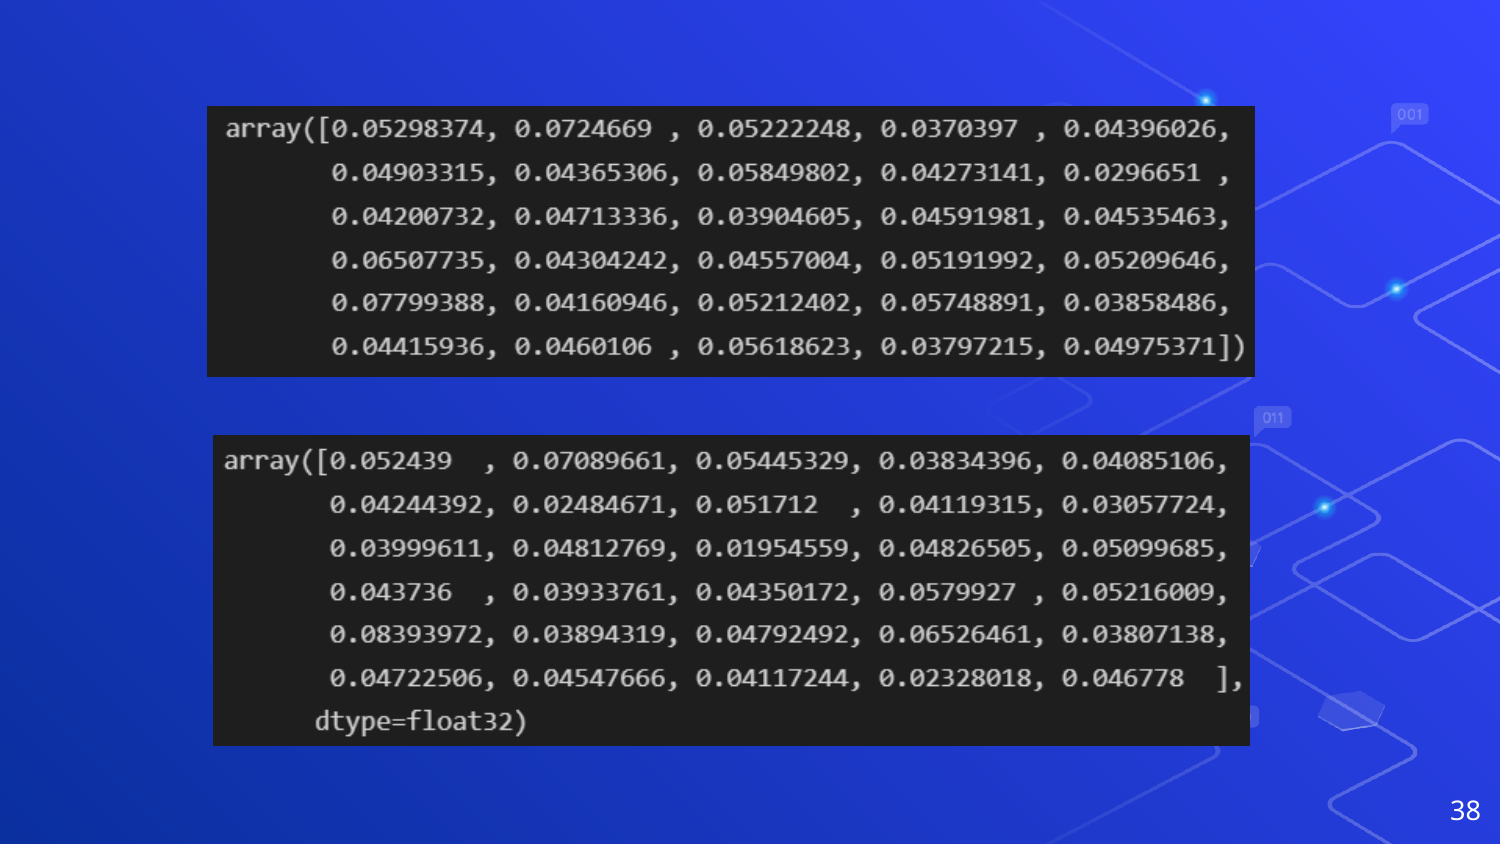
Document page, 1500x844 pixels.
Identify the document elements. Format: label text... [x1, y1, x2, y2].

slide_number 38 [1391, 779, 1482, 844]
picture [0, 0, 1500, 844]
